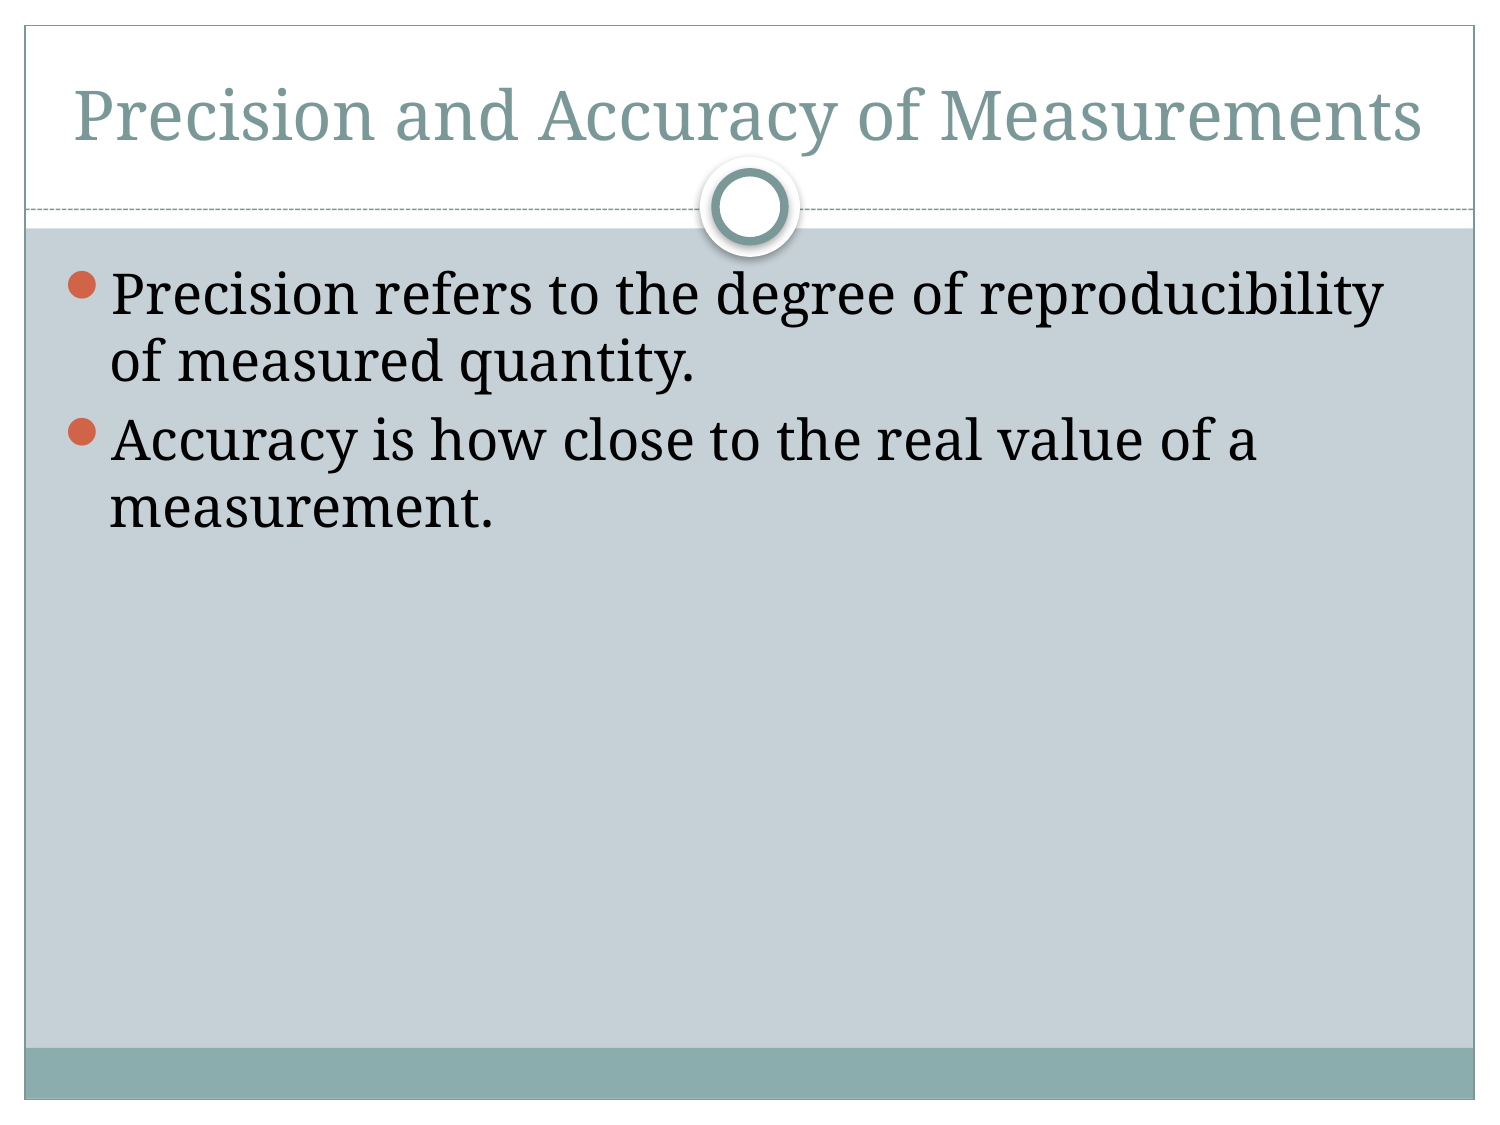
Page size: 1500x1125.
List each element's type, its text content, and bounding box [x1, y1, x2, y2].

title Precision and Accuracy of Measurements [49, 37, 1450, 162]
list Precision refers to the degree of reproducibility of measured quantity. Accuracy is how close to the real value of a measurement. [49, 250, 1445, 1001]
